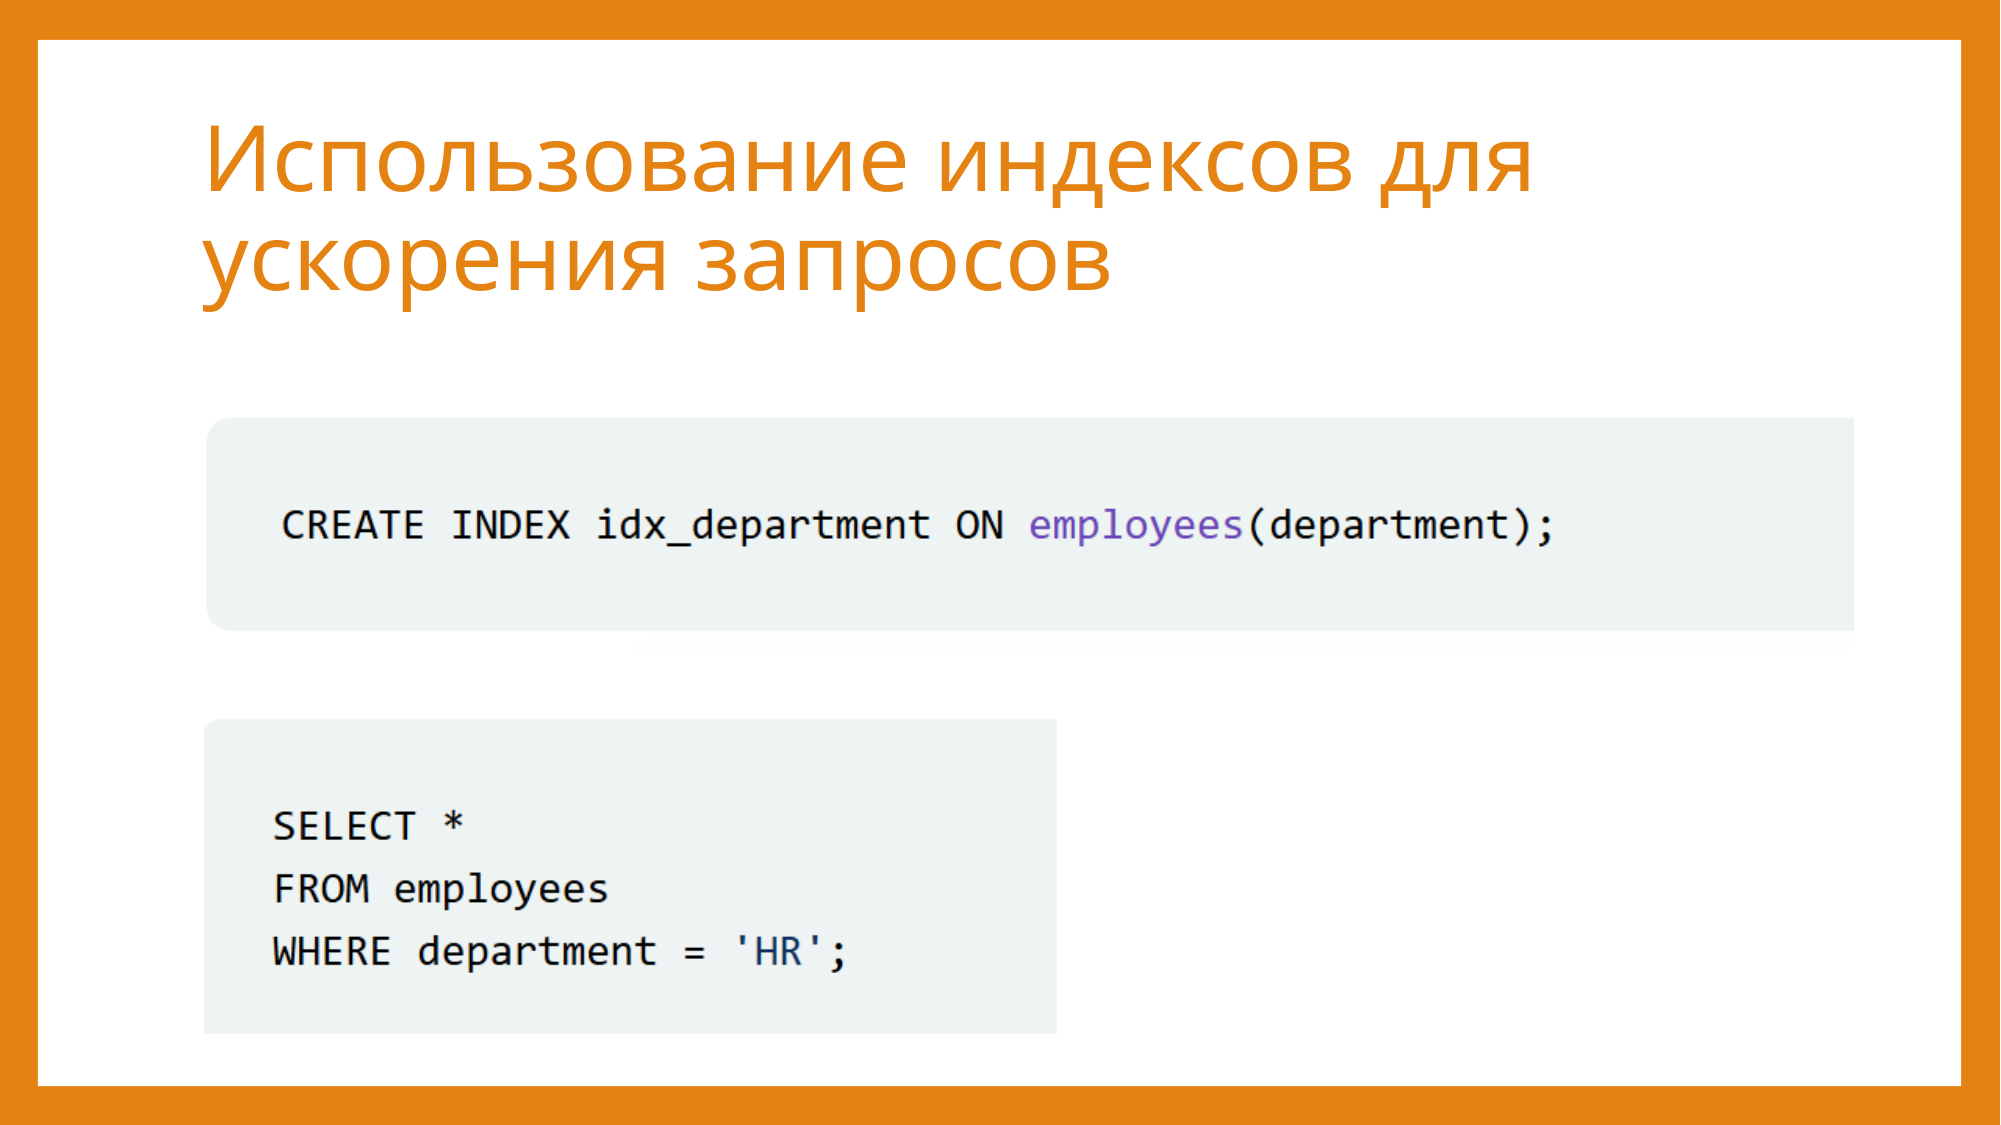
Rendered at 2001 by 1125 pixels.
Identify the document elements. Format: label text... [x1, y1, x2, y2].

picture [204, 717, 1057, 1035]
title Использование индексов для ускорения запросов [187, 99, 1808, 323]
picture [141, 354, 1854, 651]
